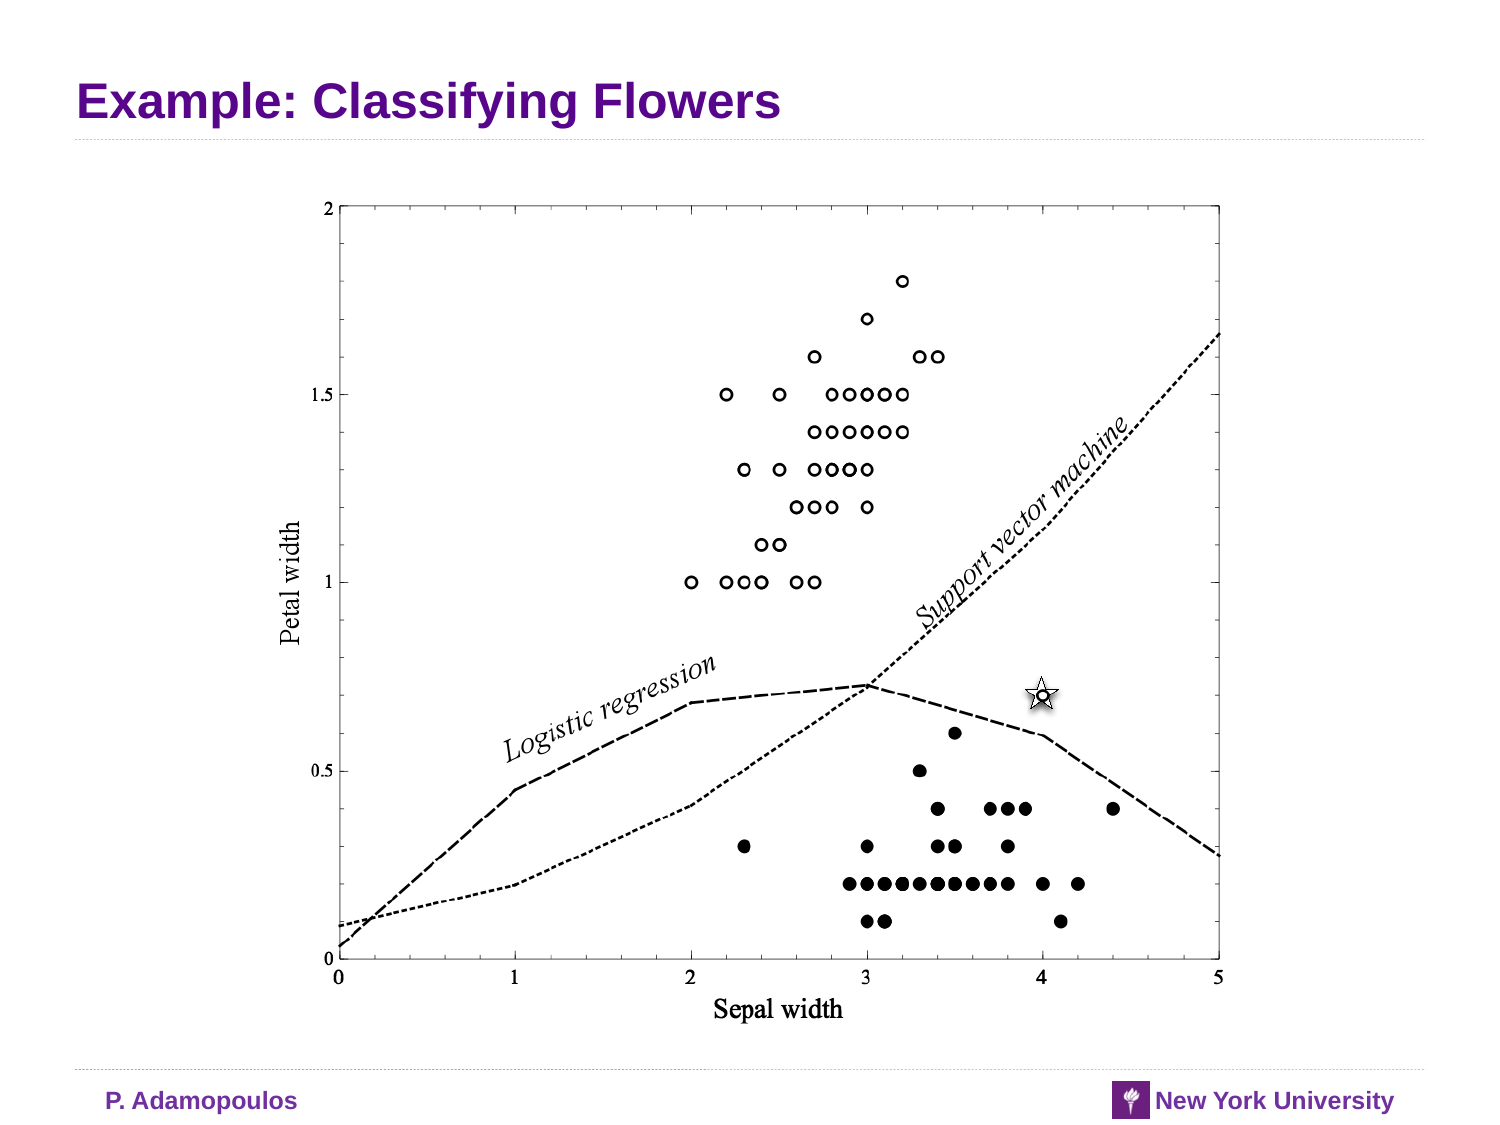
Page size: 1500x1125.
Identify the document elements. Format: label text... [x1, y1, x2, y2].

picture [1112, 1081, 1150, 1119]
title Example: Classifying Flowers [75, 59, 1424, 138]
picture [273, 198, 1227, 1024]
